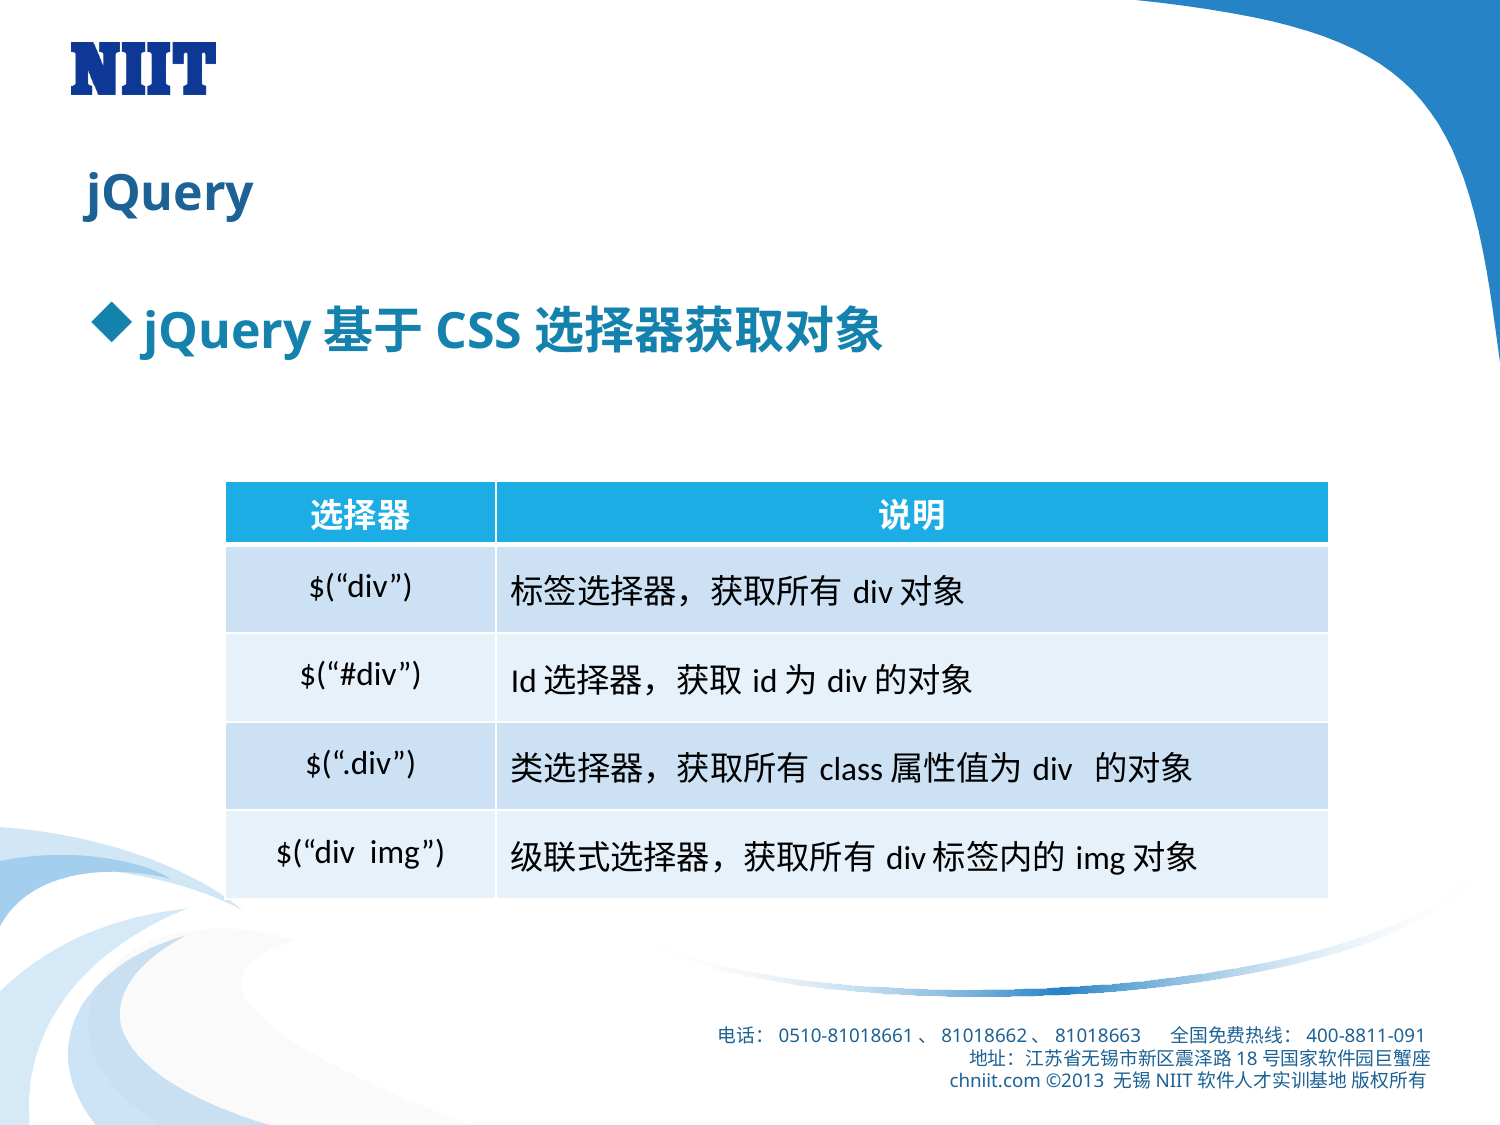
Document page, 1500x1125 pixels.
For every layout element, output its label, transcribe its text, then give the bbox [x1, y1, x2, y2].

title jQuery [71, 131, 1422, 250]
table_header 选择器 [226, 482, 495, 542]
table_cell 级联式选择器，获取所有div标签内的img对象 [497, 811, 1328, 898]
table_header 说明 [497, 482, 1328, 542]
picture [71, 42, 216, 95]
table_cell $(“div img”) [226, 811, 495, 898]
table_cell $(“div”) [226, 547, 495, 632]
list jQuery基于CSS选择器获取对象 [72, 291, 1425, 983]
table_cell Id选择器，获取id为div的对象 [497, 634, 1328, 721]
table_cell $(“#div”) [226, 634, 495, 721]
table_cell $(“.div”) [226, 723, 495, 809]
table_cell 标签选择器，获取所有div对象 [497, 547, 1328, 632]
table_cell 类选择器，获取所有class属性值为div 的对象 [497, 723, 1328, 809]
